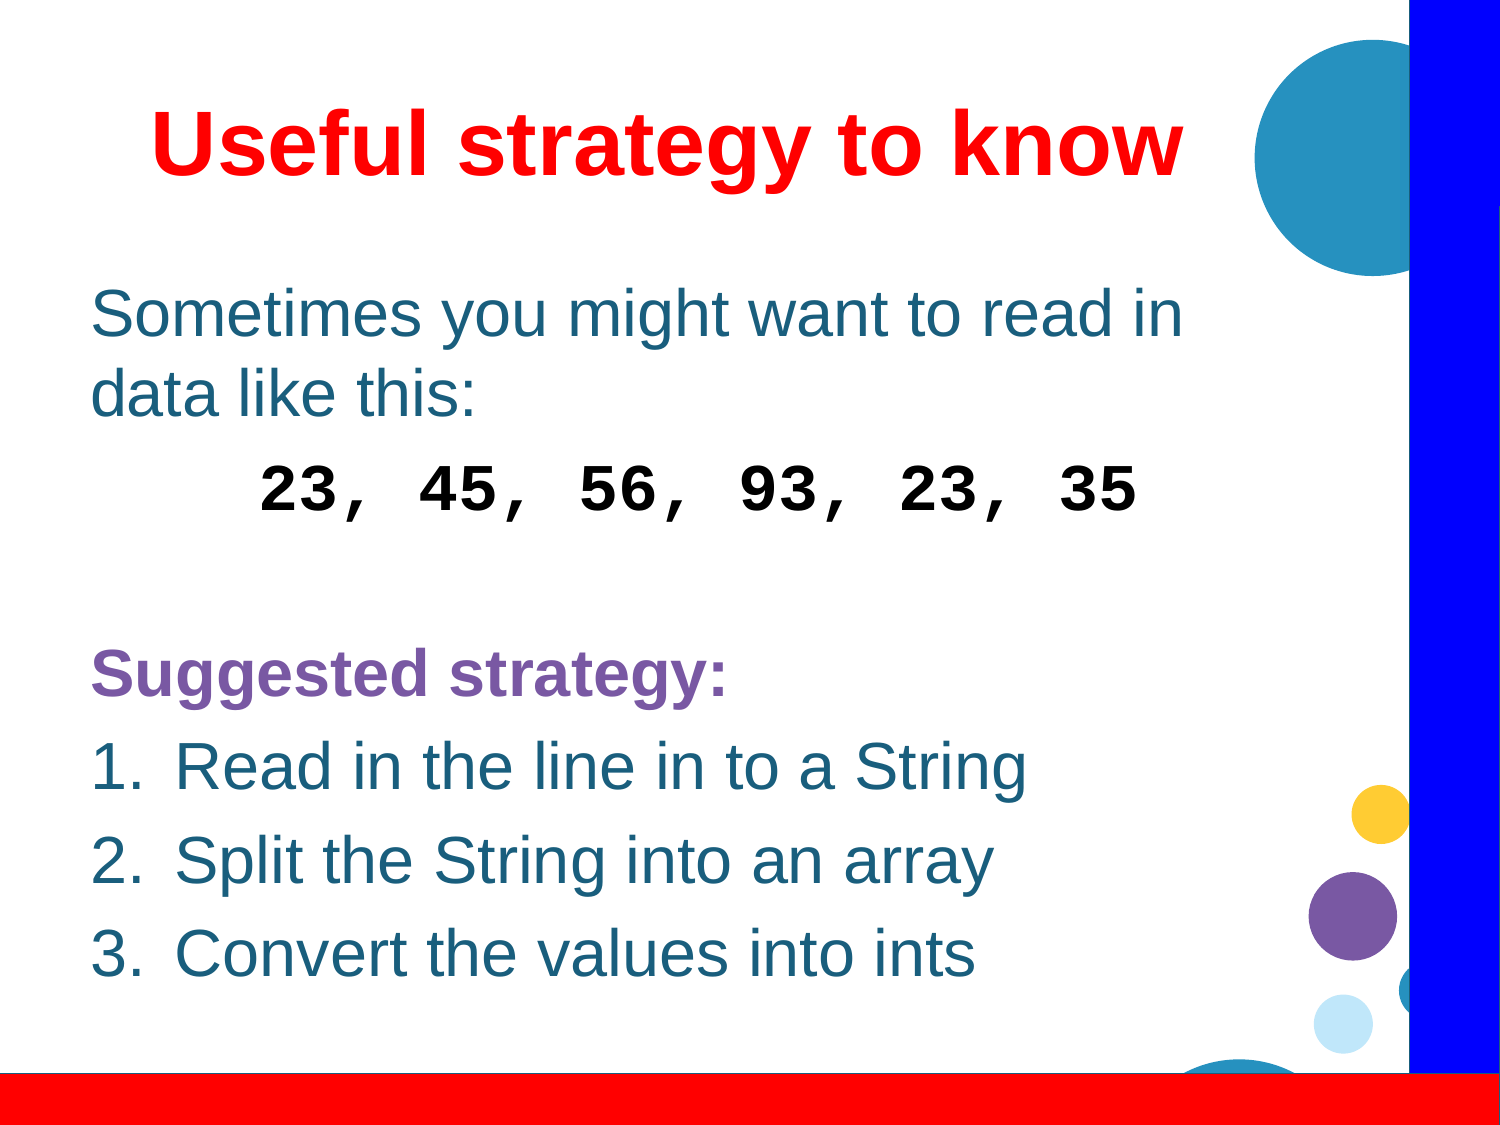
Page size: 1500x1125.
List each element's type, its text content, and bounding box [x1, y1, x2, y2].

title Useful strategy to know [75, 45, 1261, 233]
list Sometimes you might want to read in data like this: 23, 45, 56, 93, 23, 35 Suggested strategy: Read in the line in to a String Split the String into an array Convert the values into ints [75, 262, 1322, 1005]
